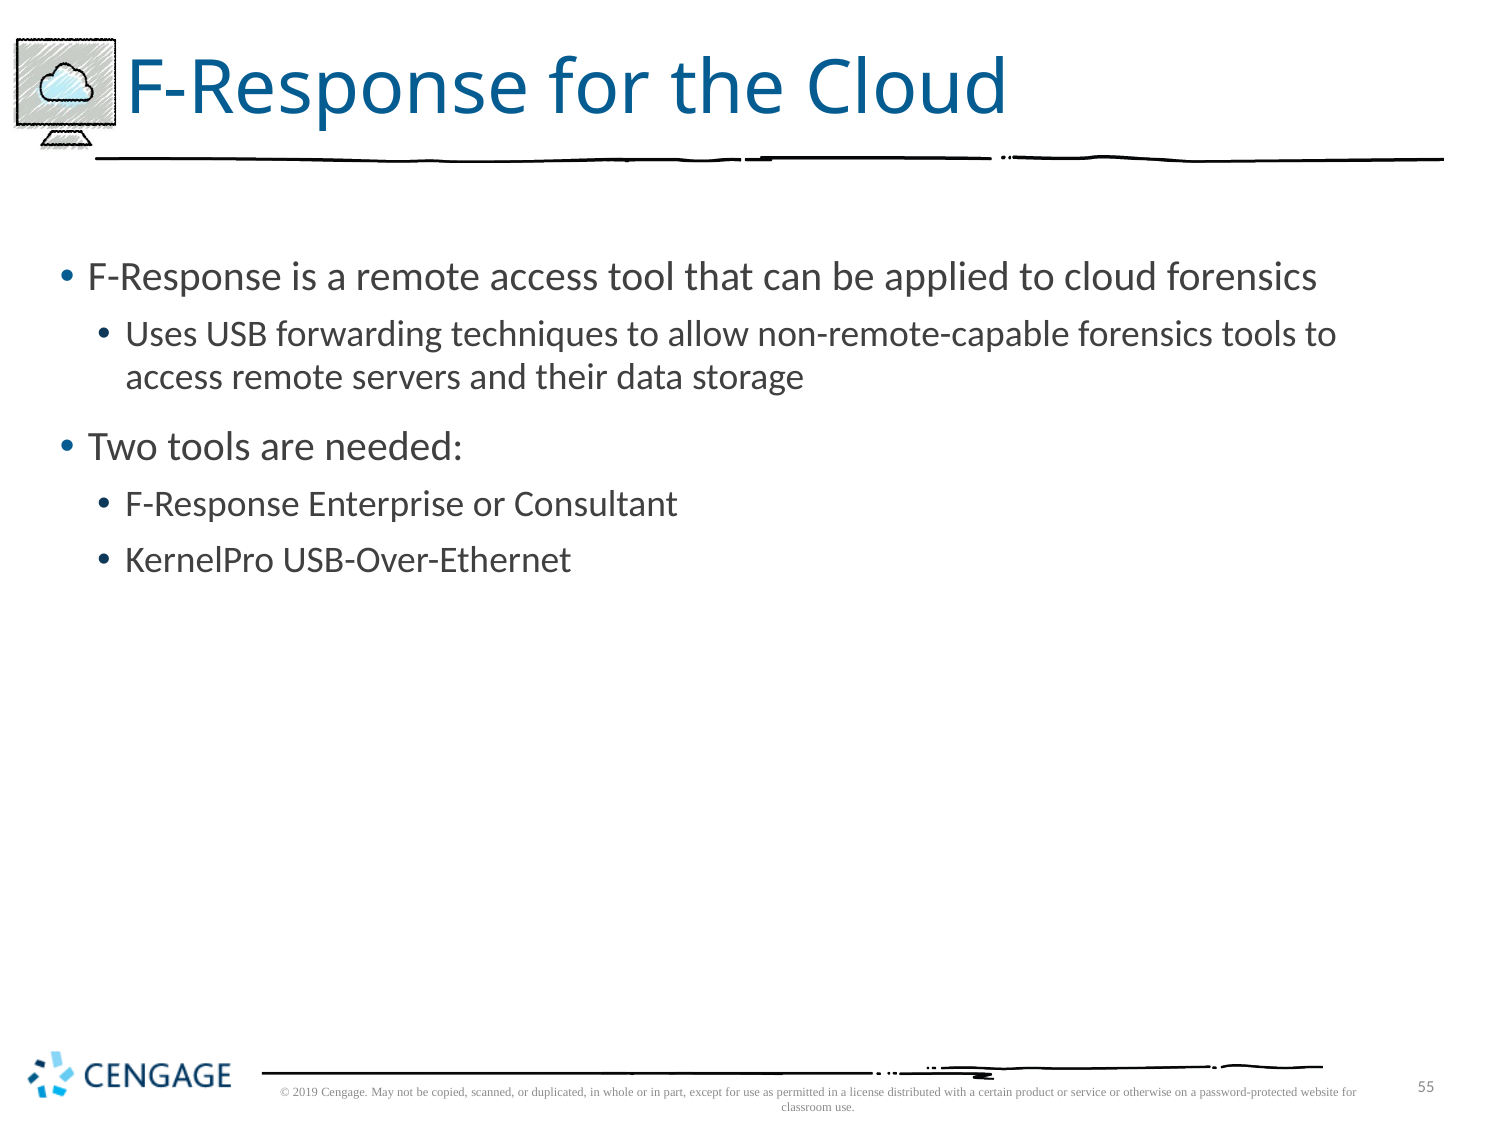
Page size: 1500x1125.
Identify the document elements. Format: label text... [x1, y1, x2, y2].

picture [95, 155, 1444, 163]
picture [7, 1037, 244, 1111]
picture [261, 1064, 1323, 1079]
list F-Response is a remote access tool that can be applied to cloud forensics Uses USB forwarding techniques to allow non-remote-capable forensics tools to access remote servers and their data storage Two tools are needed: F-Response Enterprise or Consultant KernelPro USB-Over-Ethernet [59, 252, 1441, 490]
title F-Response for the Cloud [125, 66, 1442, 116]
picture [12, 36, 117, 151]
footer © 2019 Cengage. May not be copied, scanned, or duplicated, in whole or in part, except for use as permitted in a license distributed with a certain product or service or otherwise on a password-protected website for classroom use. [261, 1079, 1375, 1120]
